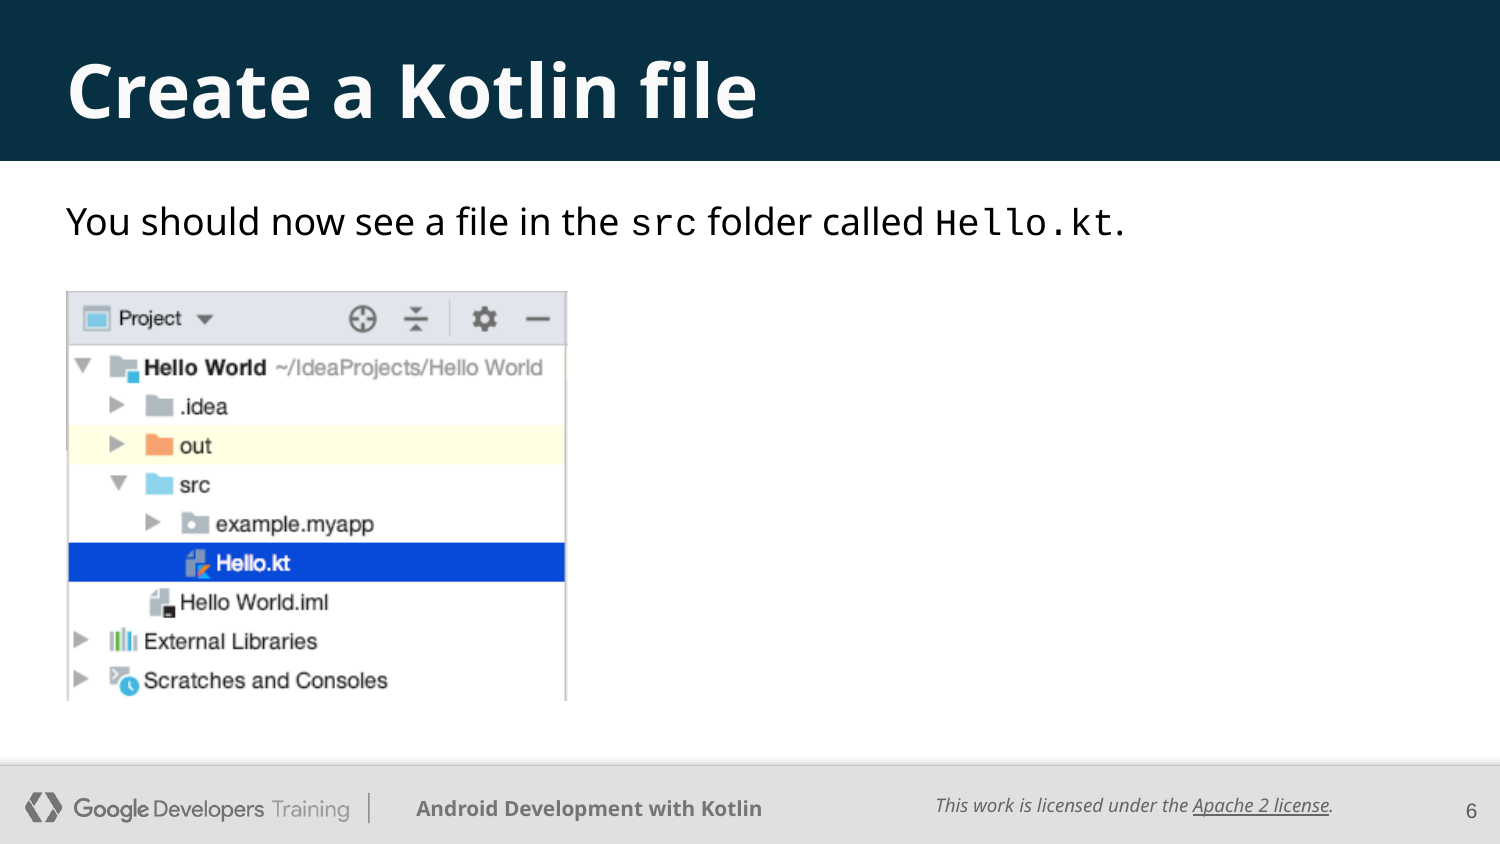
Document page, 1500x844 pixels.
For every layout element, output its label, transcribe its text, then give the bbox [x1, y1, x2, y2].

picture [0, 161, 1500, 844]
title Create a Kotlin file [51, 28, 1449, 122]
slide_number 6 [1402, 777, 1493, 842]
list You should now see a file in the src folder called Hello.kt. [51, 176, 1449, 701]
